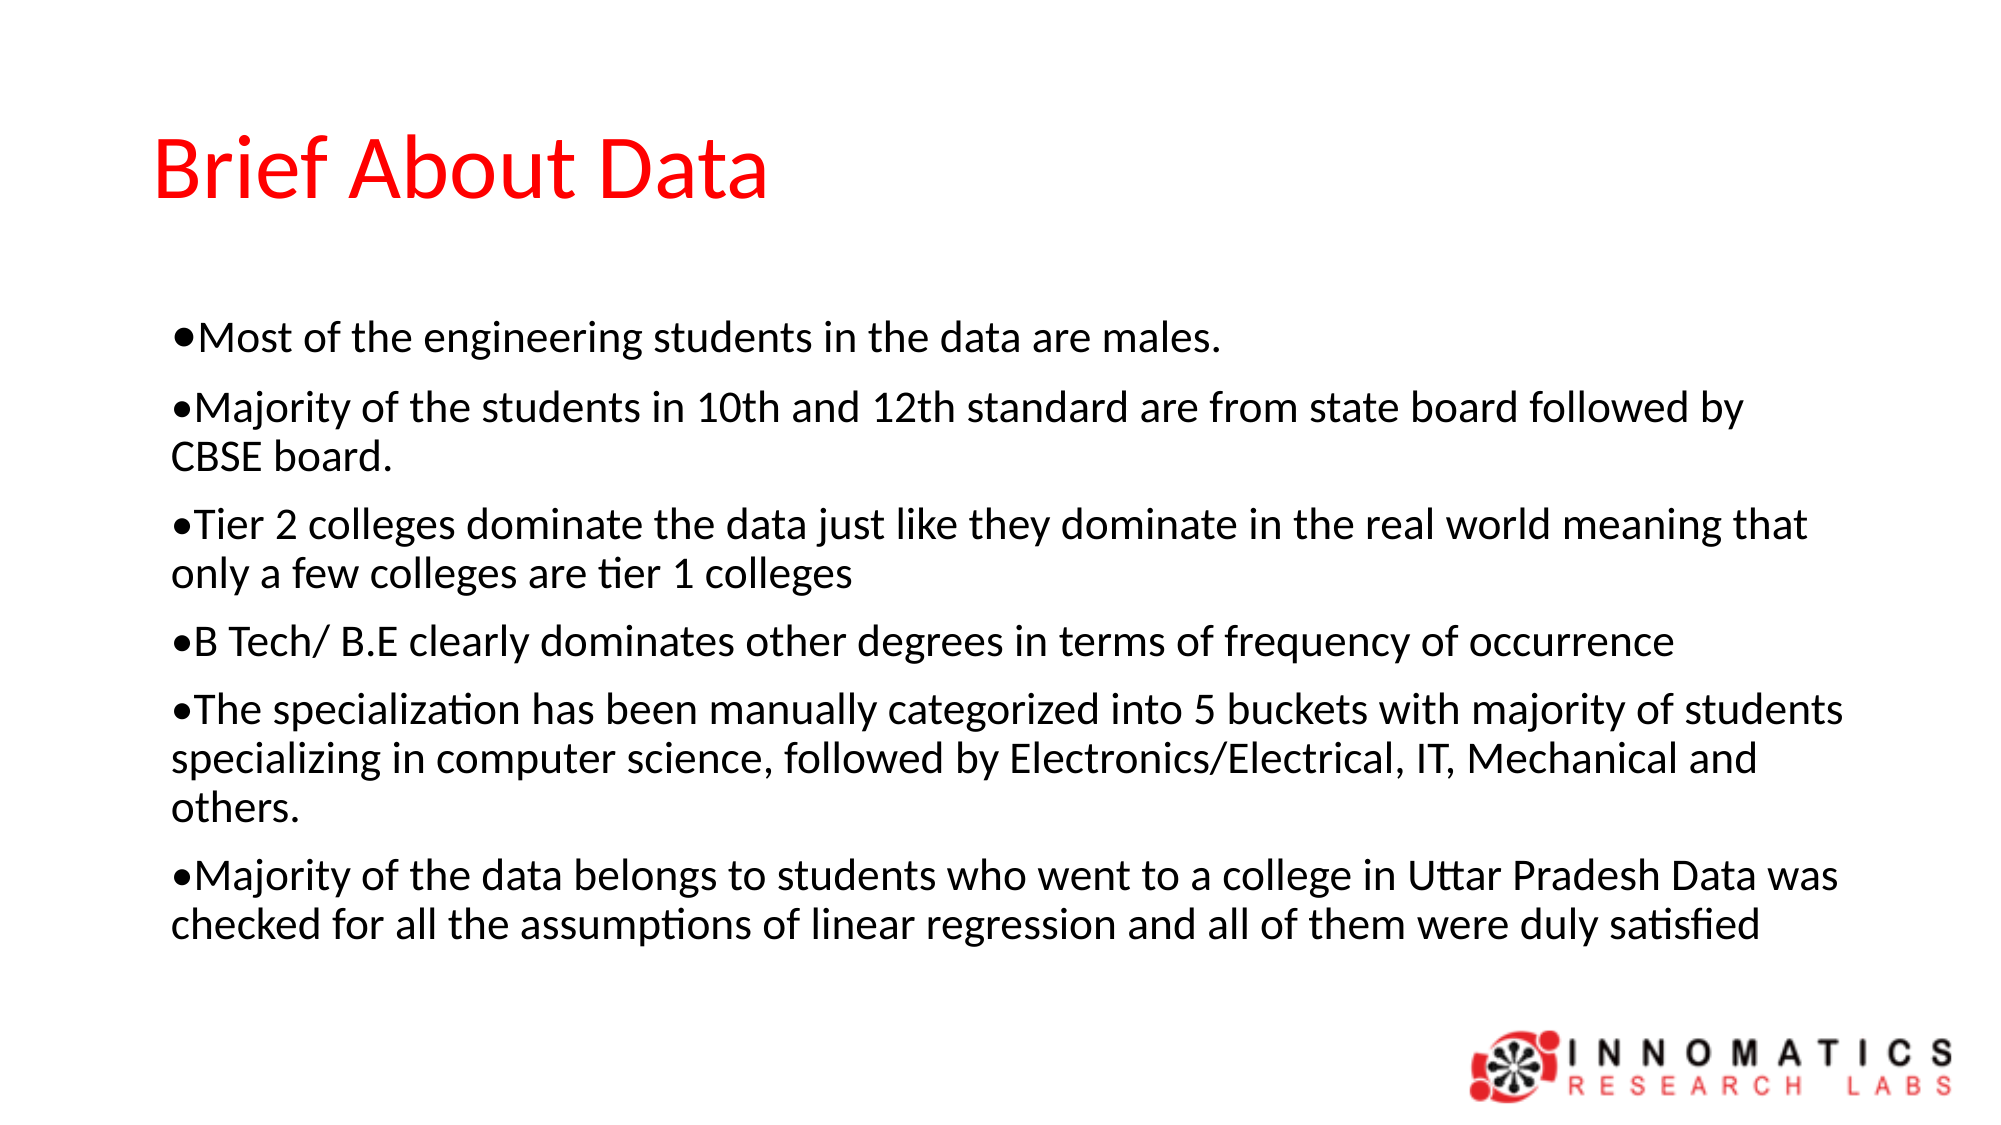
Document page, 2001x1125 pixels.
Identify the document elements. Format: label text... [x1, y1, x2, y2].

picture [1445, 1014, 1975, 1125]
title Brief About Data [137, 59, 1863, 278]
list •Most of the engineering students in the data are males. •Majority of the students in 10th and 12th standard are from state board followed by CBSE board. •Tier 2 colleges dominate the data just like they dominate in the real world meaning that only a few colleges are tier 1 colleges •B Tech/ B.E clearly dominates other degrees in terms of frequency of occurrence •The specialization has been manually categorized into 5 buckets with majority of students specializing in computer science, followed by Electronics/Electrical, IT, Mechanical and others. •Majority of the data belongs to students who went to a college in Uttar Pradesh Data was checked for all the assumptions of linear regression and all of them were duly satisfied [137, 299, 1863, 1014]
